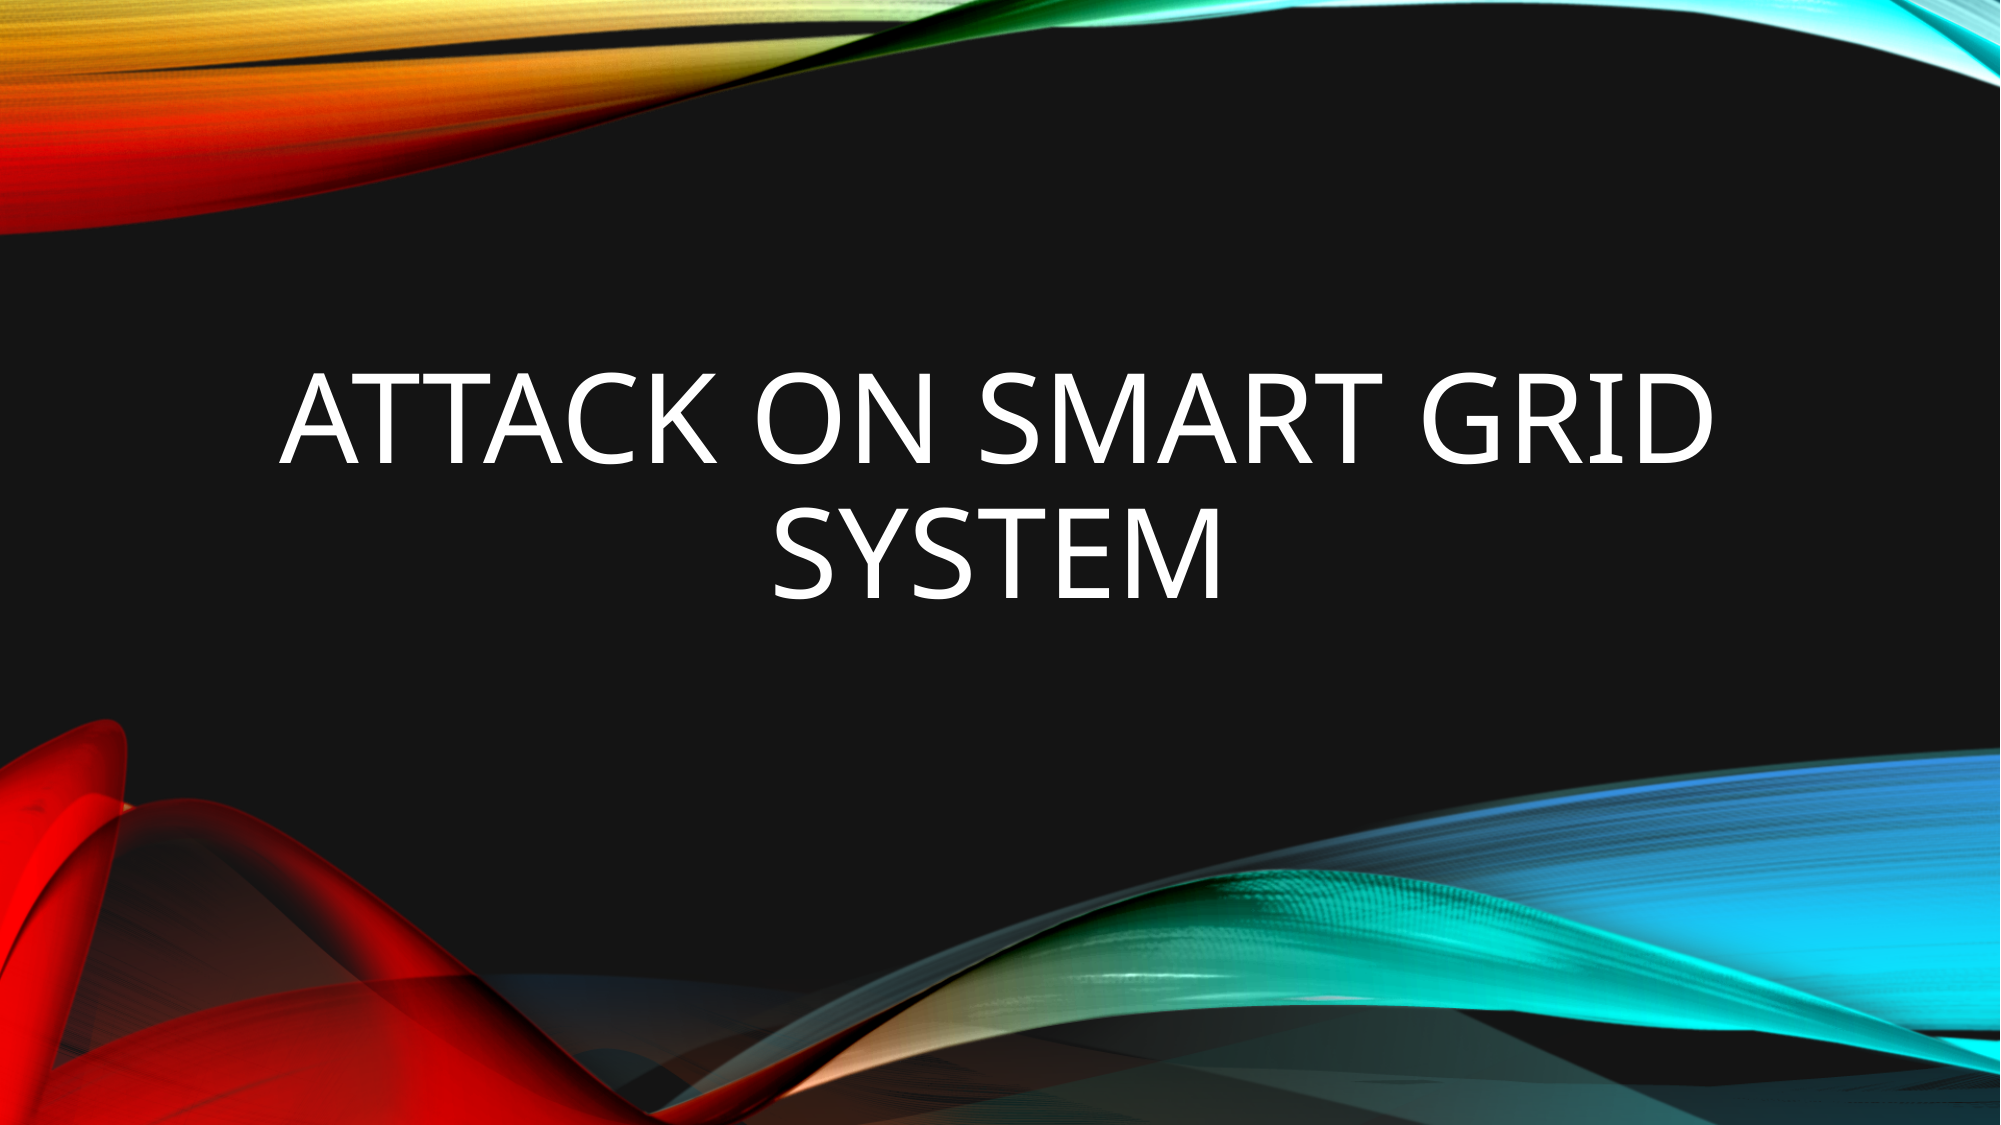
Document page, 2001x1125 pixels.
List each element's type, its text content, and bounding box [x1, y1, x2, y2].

title Attack on Smart grid system [225, 333, 1775, 633]
picture [0, 717, 2000, 1125]
picture [0, 0, 2000, 237]
